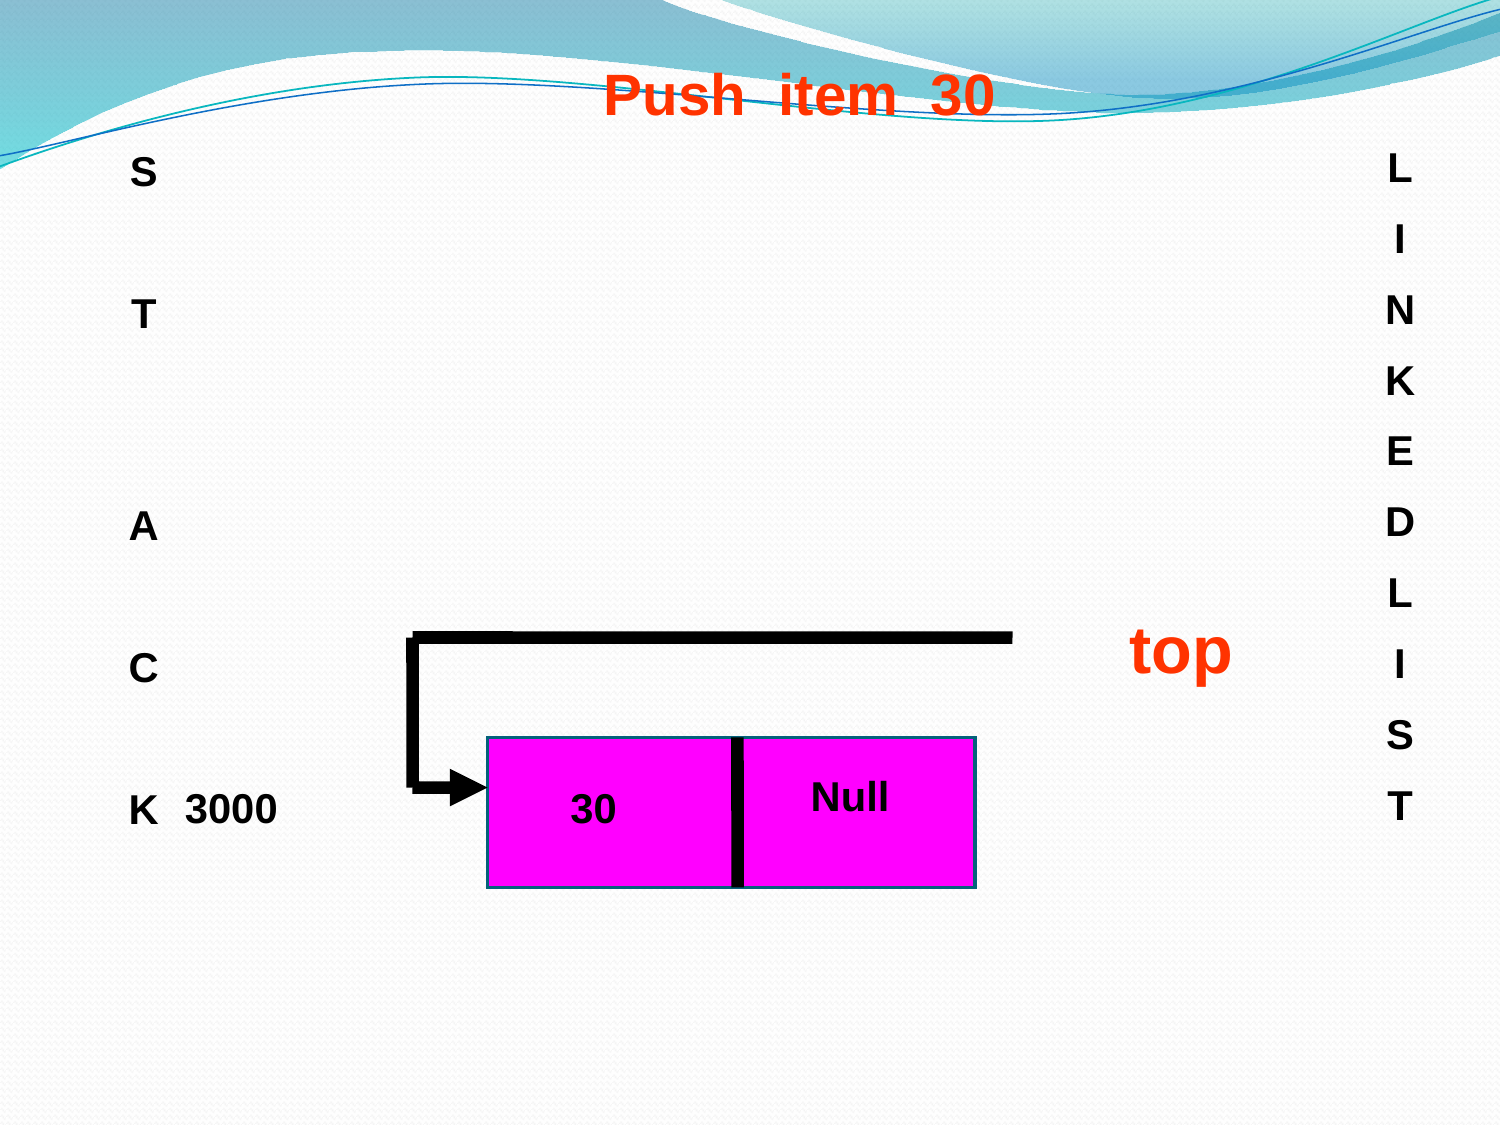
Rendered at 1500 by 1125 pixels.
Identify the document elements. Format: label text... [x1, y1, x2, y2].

text_box Null [774, 762, 925, 828]
text_box L I N K E D L I S T [1350, 62, 1450, 907]
text_box 30 [524, 774, 663, 840]
text_box top [999, 599, 1350, 695]
text_box Push item 30 [375, 50, 1225, 135]
text_box S T A C K [50, 137, 238, 841]
text_box [487, 737, 737, 888]
text_box 3000 [238, 774, 350, 840]
text_box [738, 737, 975, 888]
text_box [412, 781, 488, 794]
